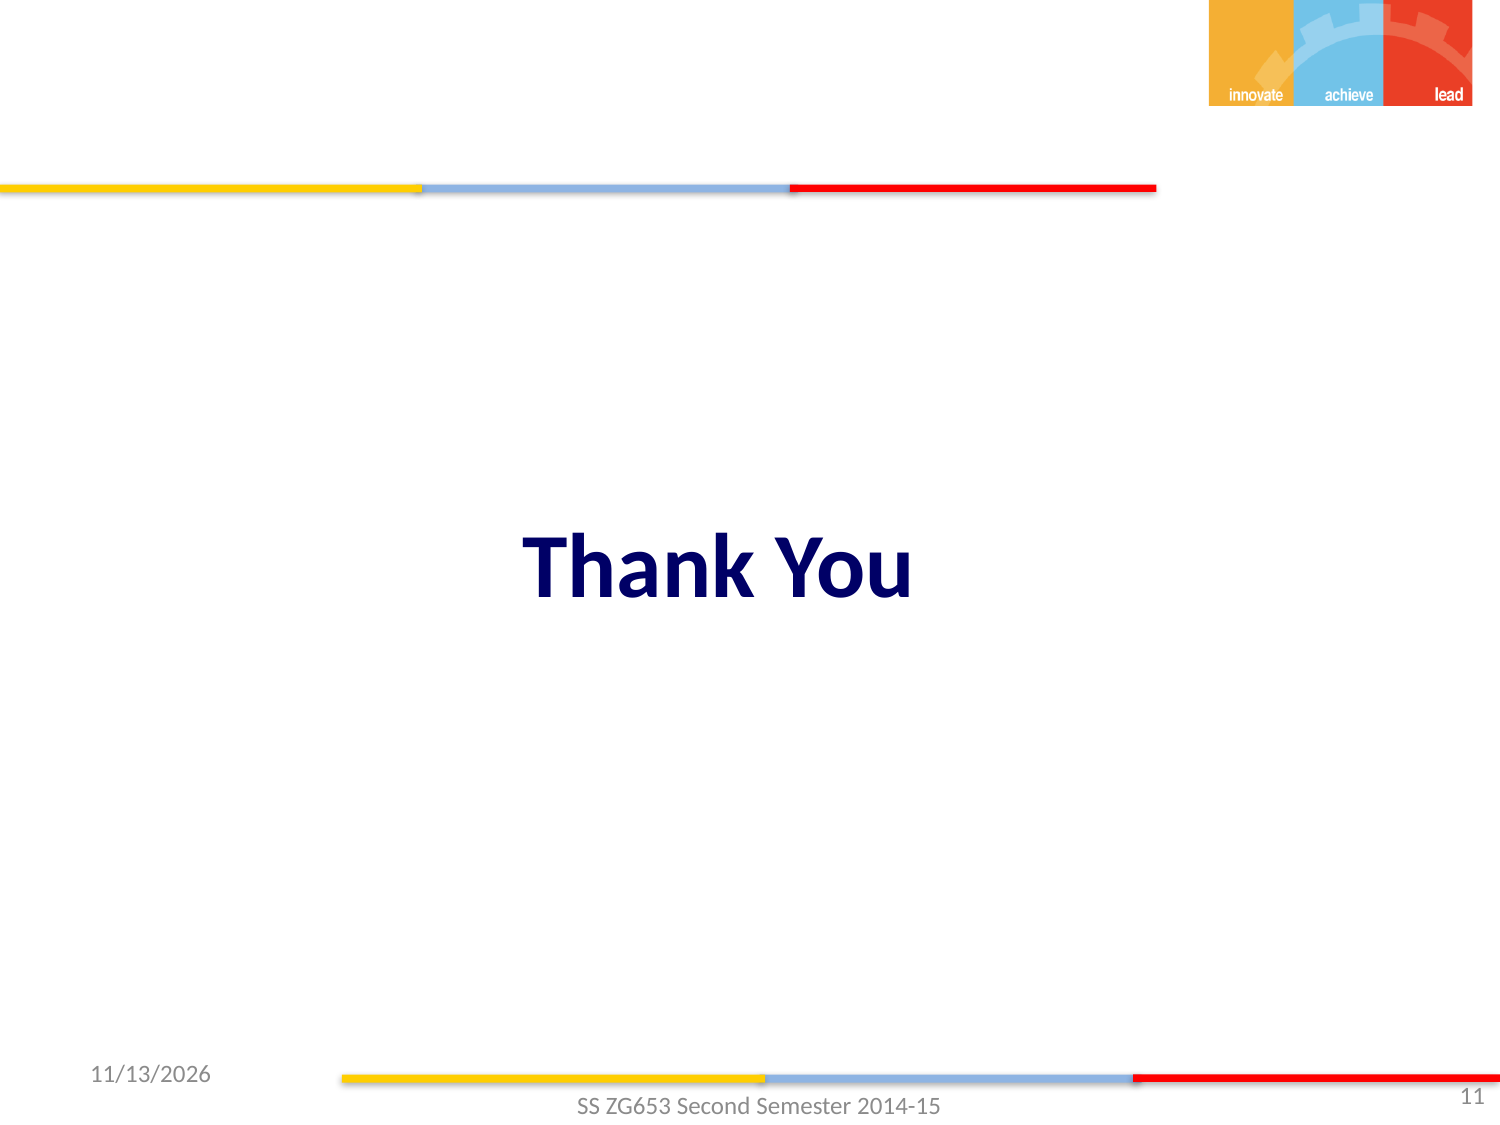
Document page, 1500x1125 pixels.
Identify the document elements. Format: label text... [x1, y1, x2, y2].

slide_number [75, 1042, 425, 1103]
text_box [998, 1074, 1130, 1083]
text_box [425, 1074, 522, 1083]
text_box [1132, 1074, 1149, 1083]
footer SS ZG653 Second Semester 2014-15 [522, 1074, 998, 1125]
text_box [0, 184, 423, 193]
picture [1208, 0, 1473, 106]
text_box [789, 184, 1157, 193]
text_box [423, 184, 788, 193]
text_box Thank You [274, 498, 1163, 624]
slide_number 11 [1149, 1065, 1500, 1125]
